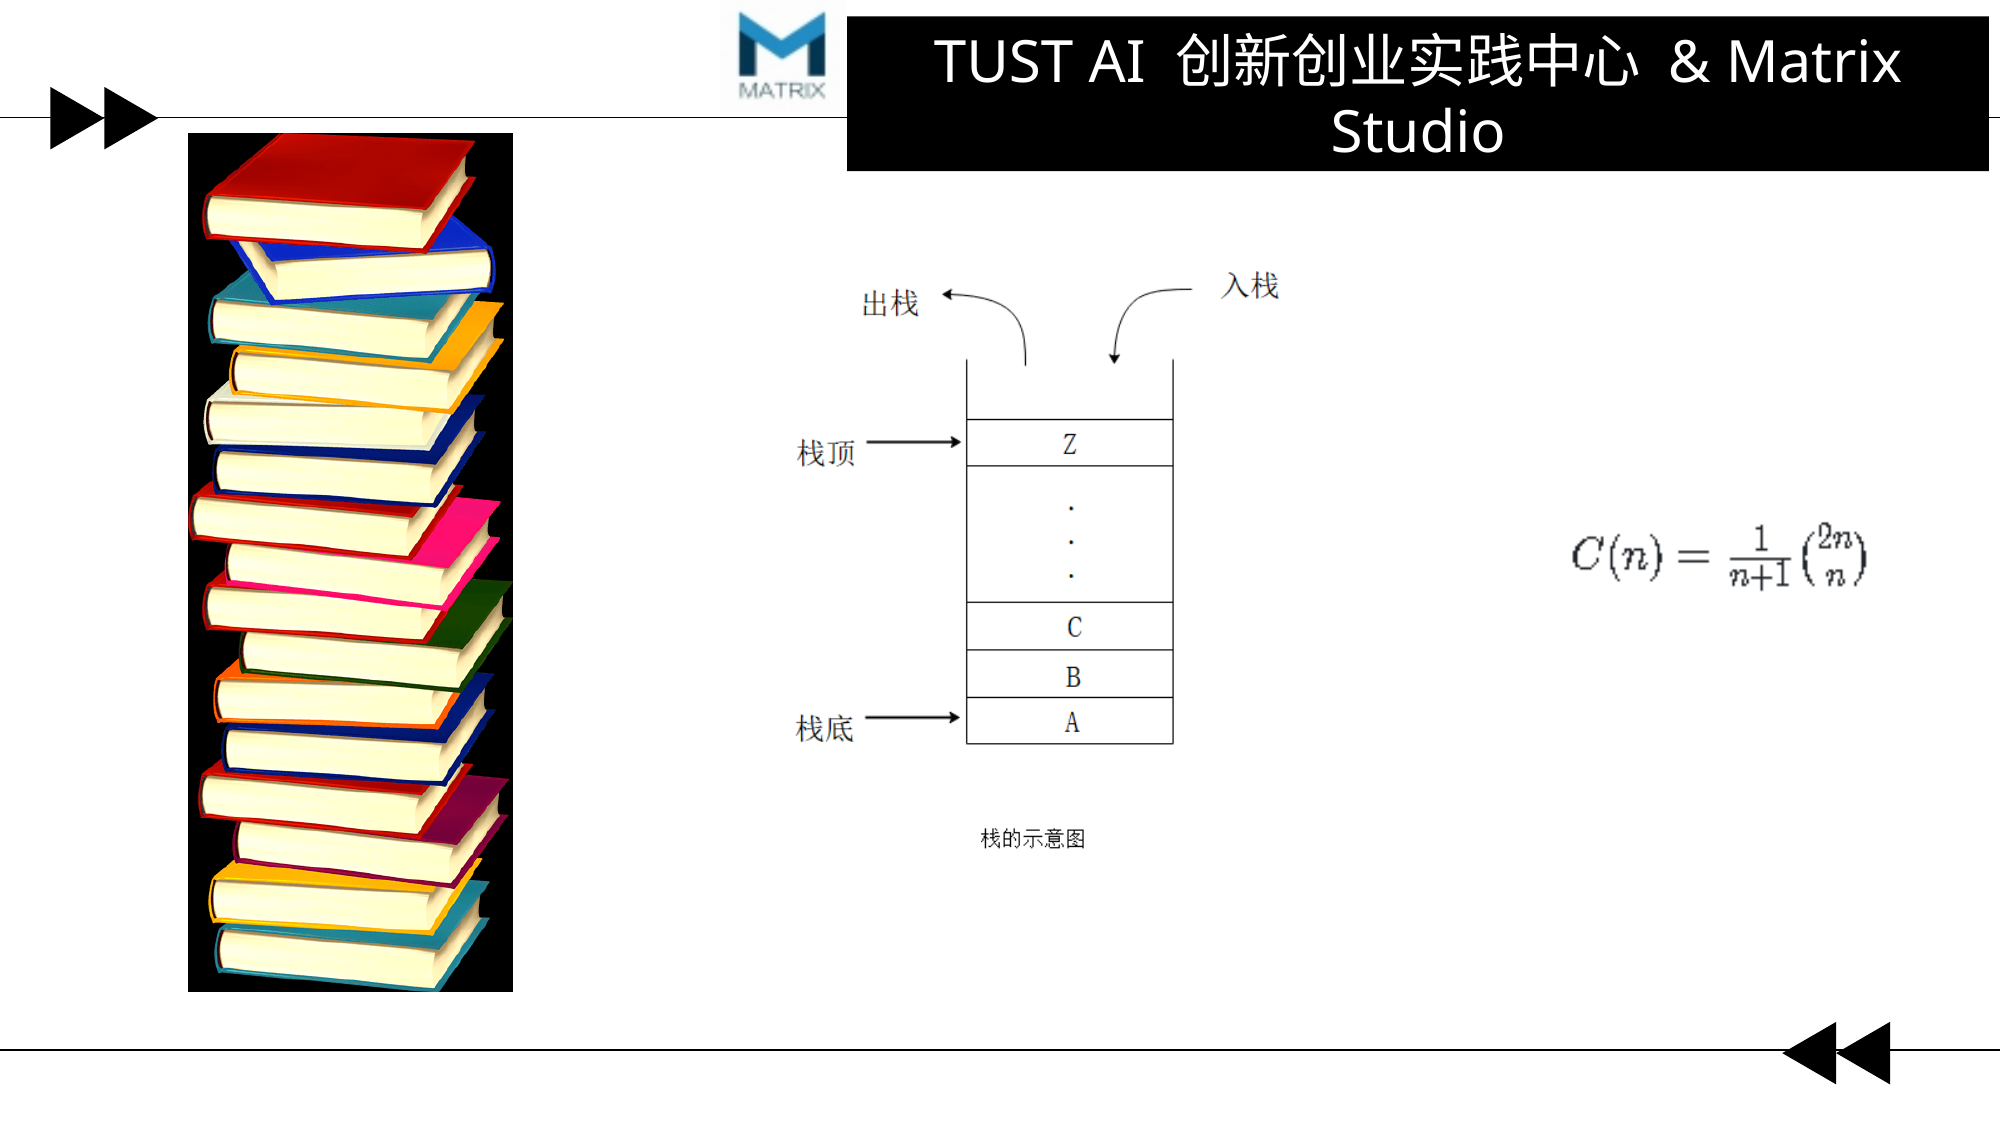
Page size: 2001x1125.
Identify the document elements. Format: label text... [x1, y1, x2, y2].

picture [188, 133, 513, 992]
text_box TUST AI 创新创业实践中心 & Matrix Studio [847, 16, 1989, 86]
picture [1535, 469, 1923, 656]
picture [716, 240, 1384, 886]
text_box TUST AI 创新创业实践中心 & Matrix Studio [847, 150, 1989, 172]
picture [720, 0, 846, 113]
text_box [0, 86, 2000, 150]
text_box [0, 1021, 2000, 1085]
